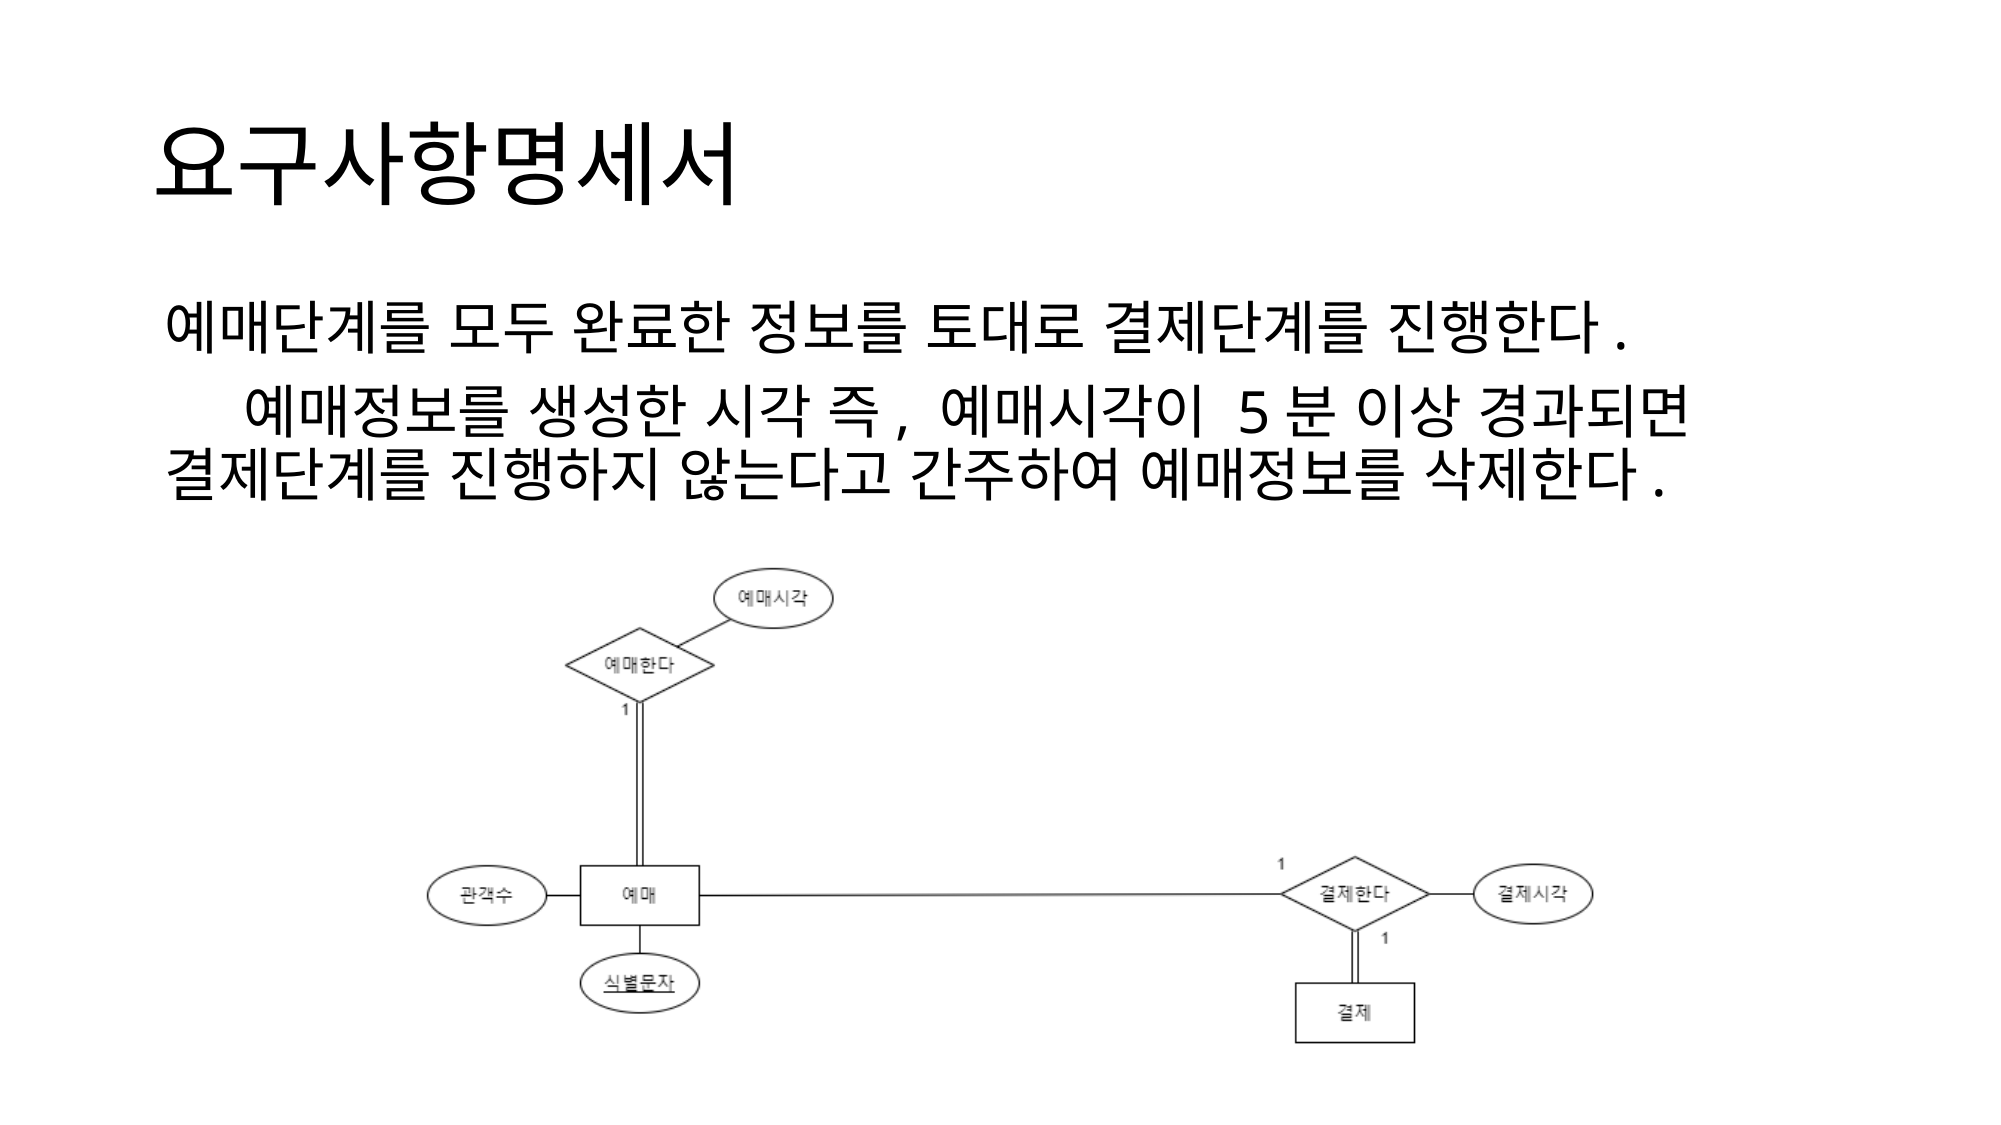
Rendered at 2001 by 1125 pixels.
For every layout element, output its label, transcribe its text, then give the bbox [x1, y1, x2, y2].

title 요구사항명세서 [137, 59, 1863, 278]
picture [402, 543, 1598, 1048]
list 예매단계를 모두 완료한 정보를 토대로 결제단계를 진행한다. 예매정보를 생성한 시각 즉, 예매시각이 5분 이상 경과되면 결제단계를 진행하지 않는다고 간주하여 예매정보를 삭제한다. [149, 291, 1875, 1006]
